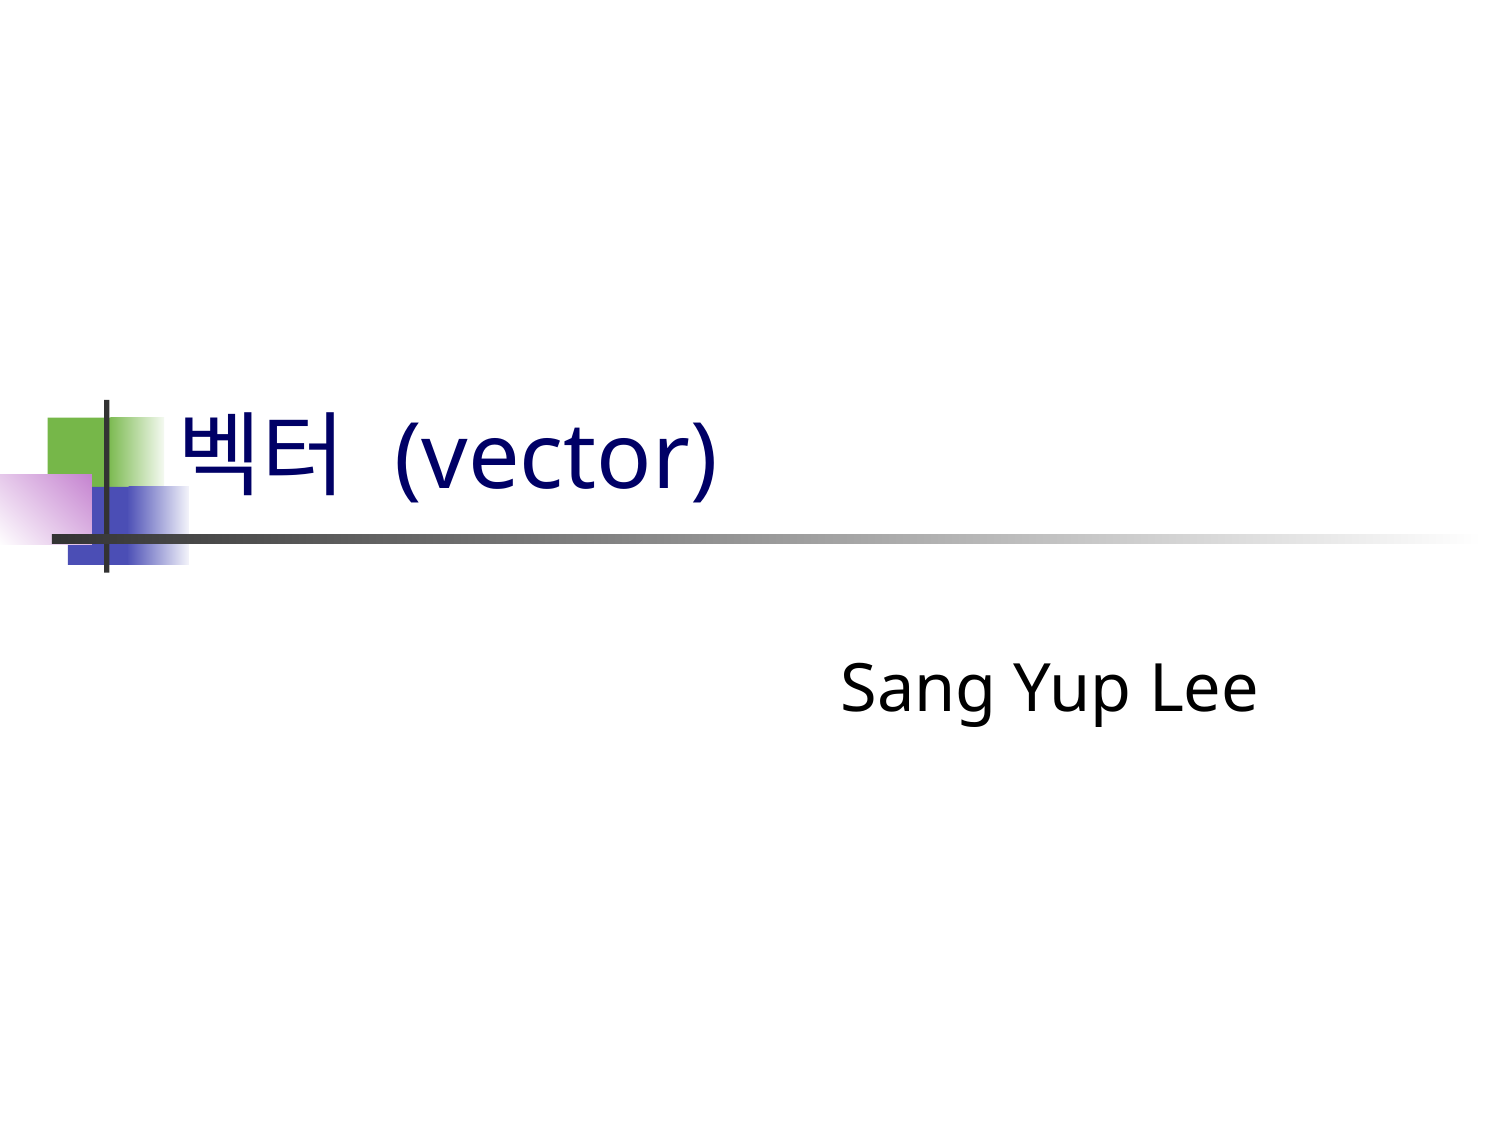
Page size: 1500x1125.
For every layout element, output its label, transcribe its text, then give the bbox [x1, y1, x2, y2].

subtitle Sang Yup Lee [225, 637, 1275, 925]
title 벡터 (vector) [162, 275, 1438, 515]
